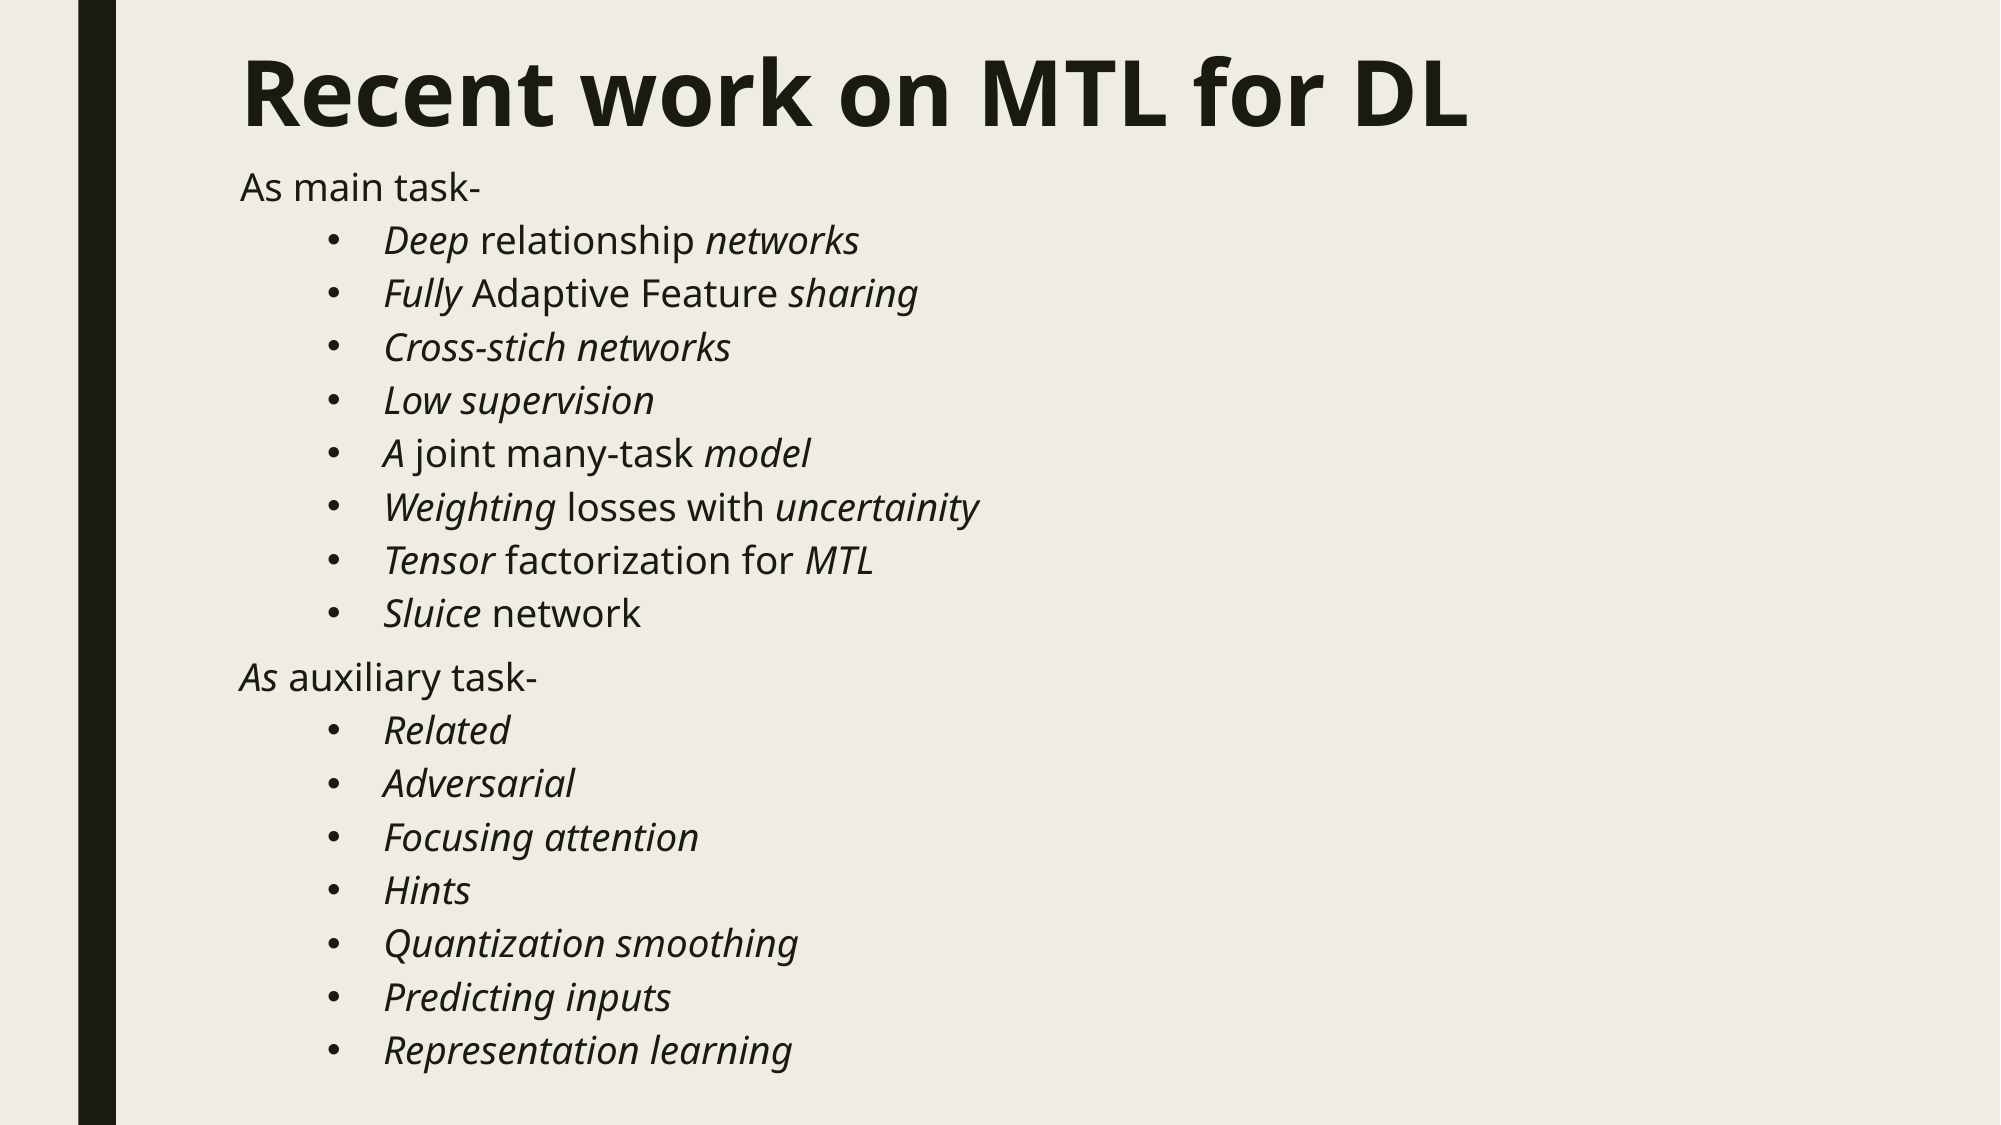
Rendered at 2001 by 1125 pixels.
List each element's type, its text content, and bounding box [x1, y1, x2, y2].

title Recent work on MTL for DL [225, 40, 1800, 162]
list As main task- Deep relationship networks Fully Adaptive Feature sharing Cross-stich networks Low supervision A joint many-task model Weighting losses with uncertainity Tensor factorization for MTL Sluice network As auxiliary task- Related Adversarial Focusing attention Hints Quantization smoothing Predicting inputs Representation learning [225, 162, 1800, 1125]
